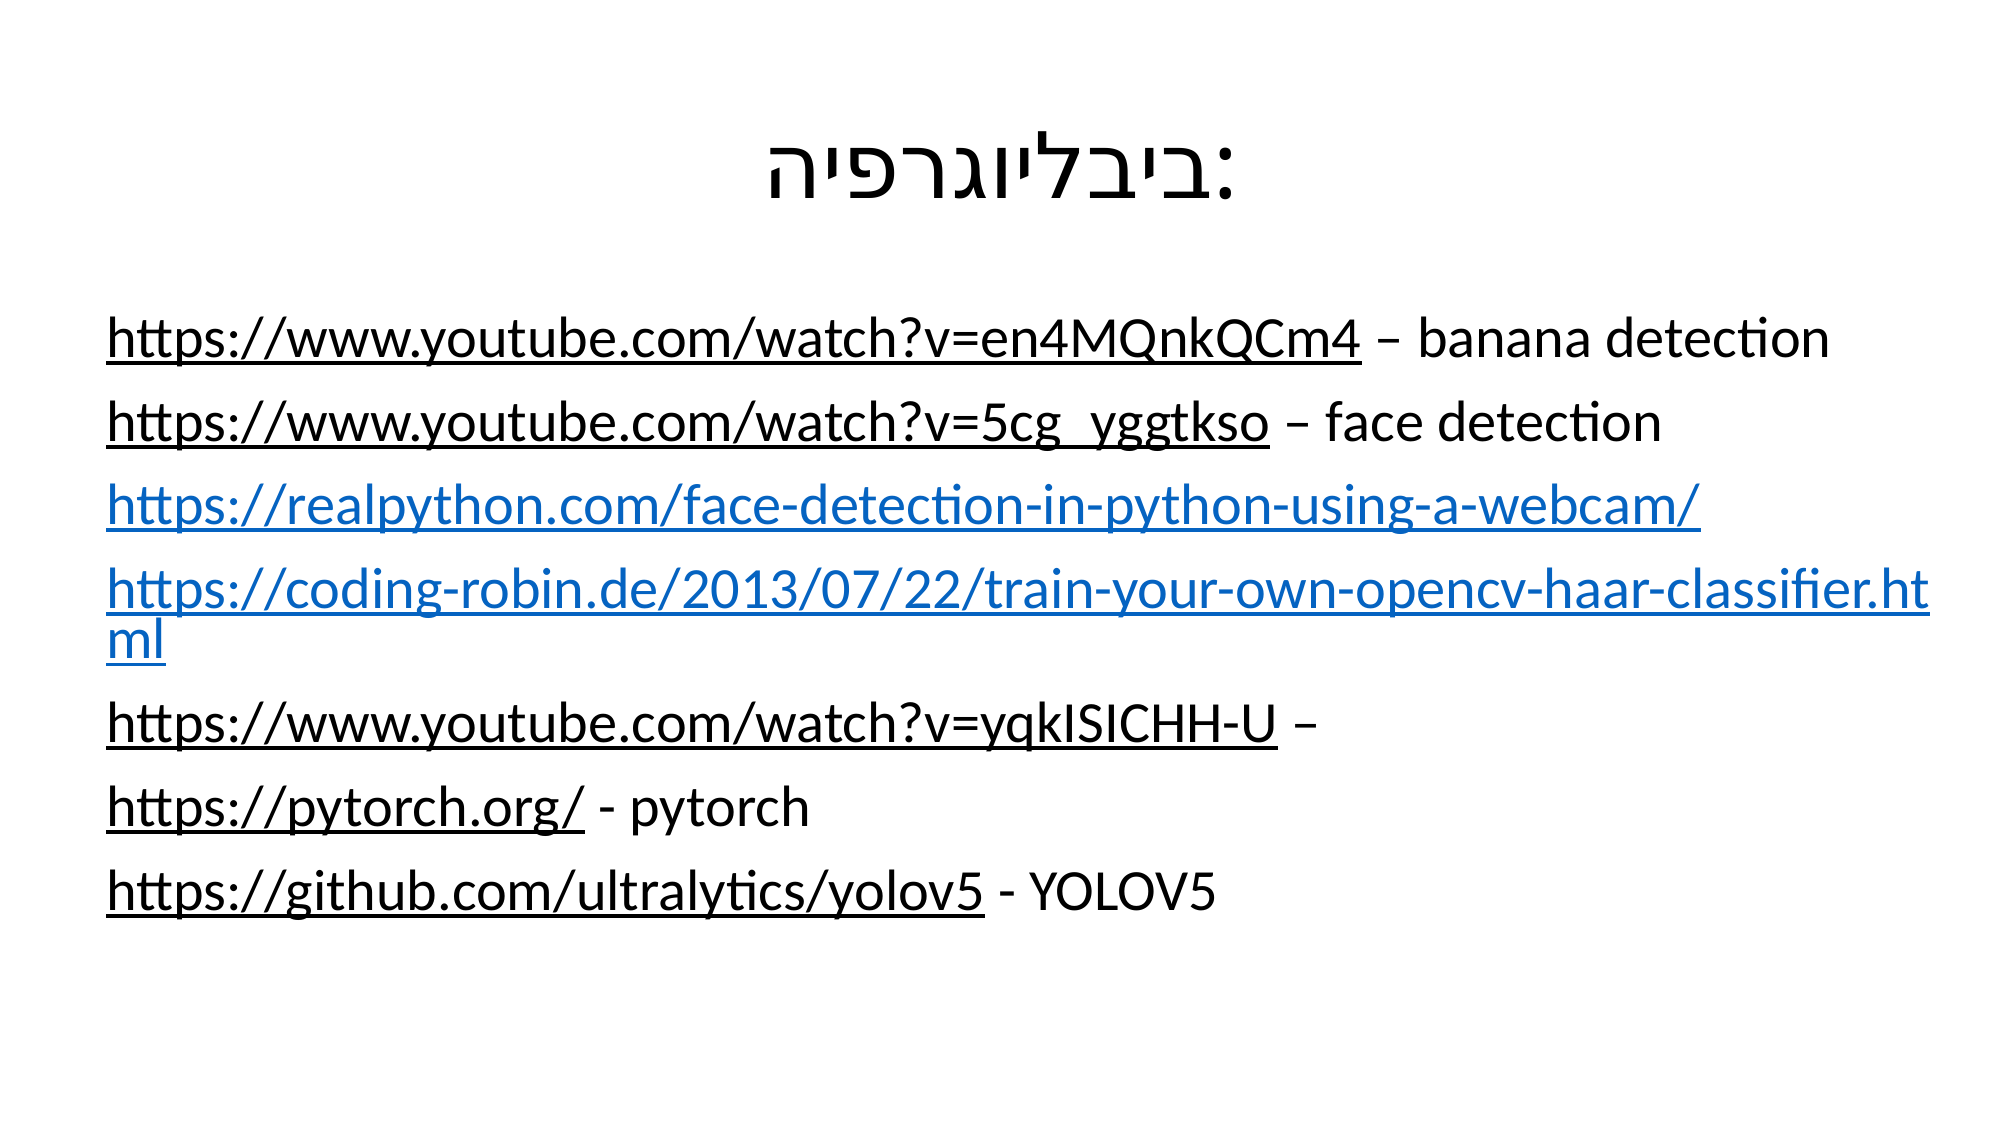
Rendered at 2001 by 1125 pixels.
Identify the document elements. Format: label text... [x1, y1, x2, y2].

title ביבליוגרפיה: [137, 59, 1863, 278]
list https://www.youtube.com/watch?v=en4MQnkQCm4 – banana detection https://www.youtube.com/watch?v=5cg_yggtkso – face detection https://realpython.com/face-detection-in-python-using-a-webcam/ https://coding-robin.de/2013/07/22/train-your-own-opencv-haar-classifier.html https://www.youtube.com/watch?v=yqkISICHH-U – https://pytorch.org/ - pytorch https://github.com/ultralytics/yolov5 - YOLOV5 [91, 299, 1969, 1014]
